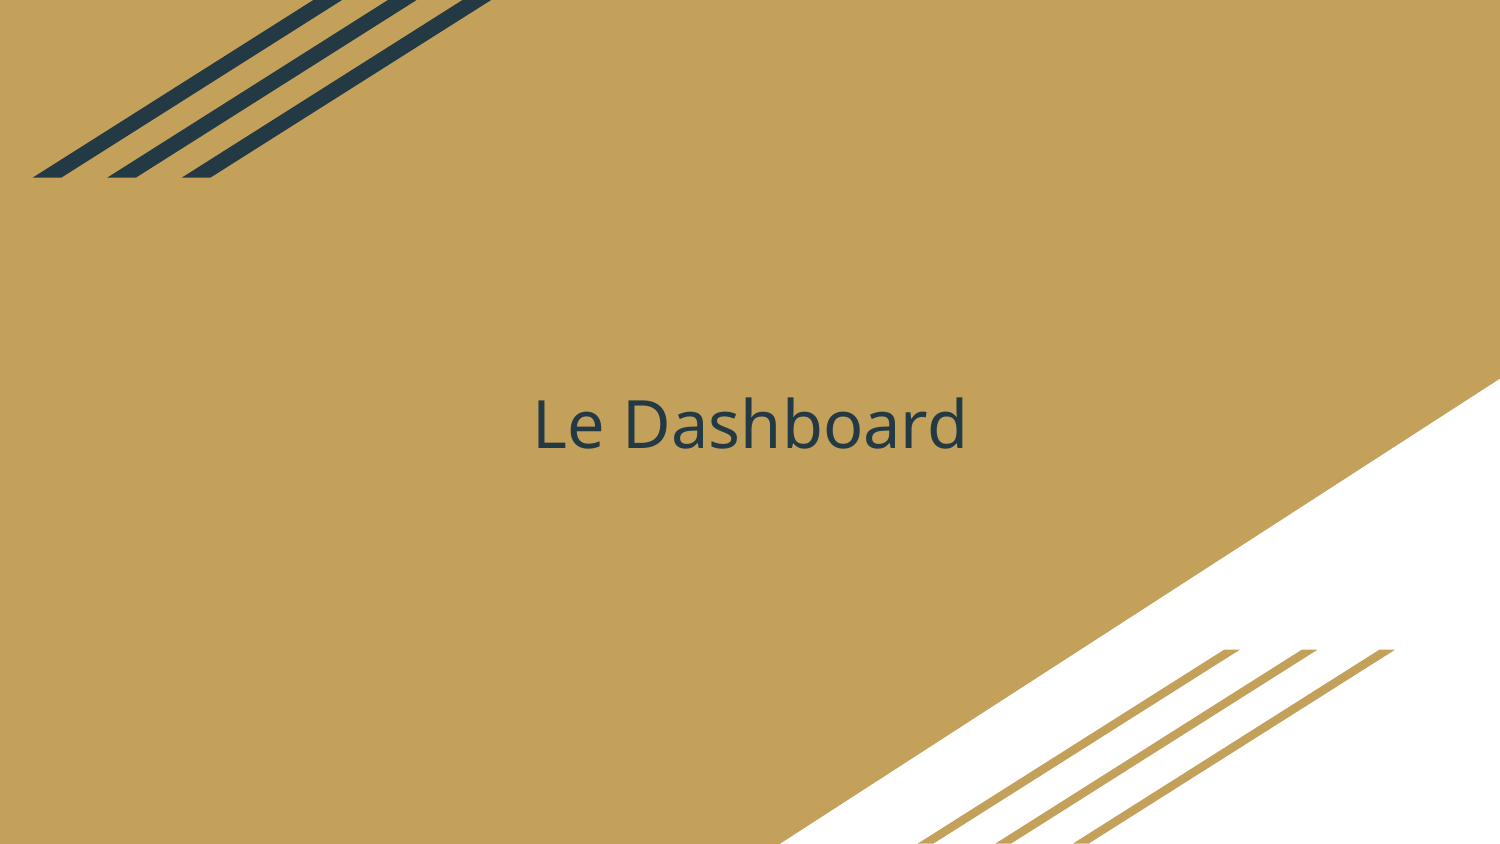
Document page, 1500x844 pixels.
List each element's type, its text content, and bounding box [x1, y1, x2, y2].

title Le Dashboard [309, 286, 1192, 557]
